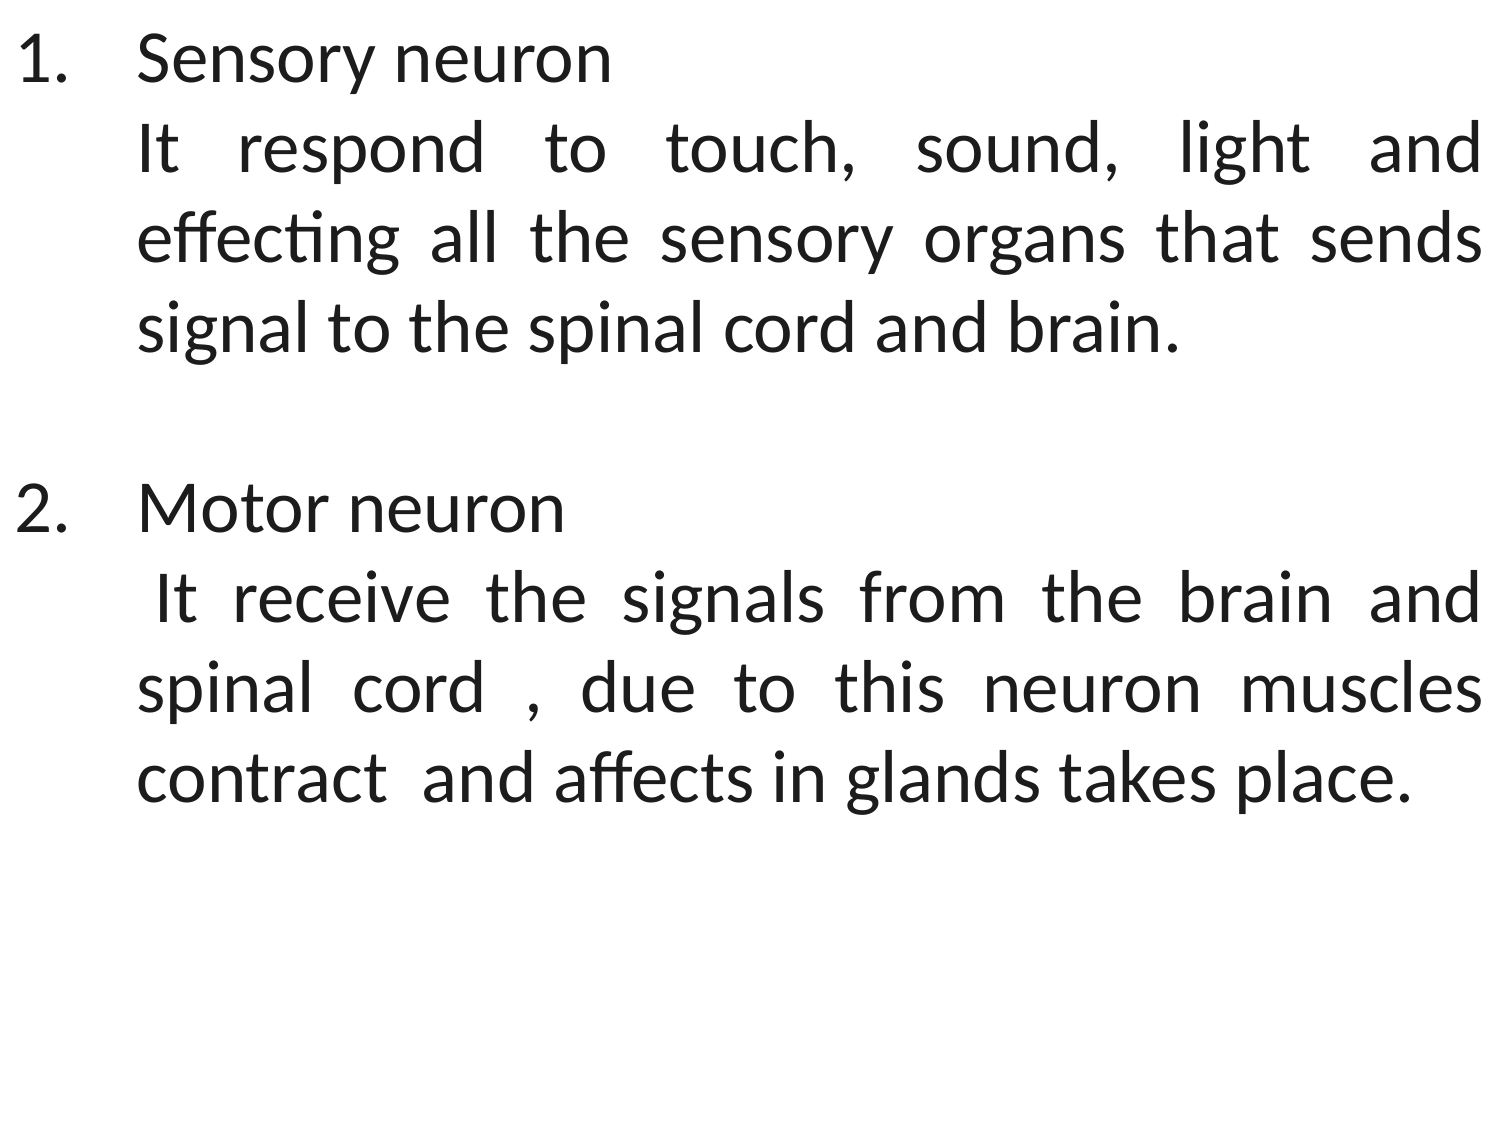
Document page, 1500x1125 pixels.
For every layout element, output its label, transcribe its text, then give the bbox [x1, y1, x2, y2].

text_box Sensory neuron It respond to touch, sound, light and effecting all the sensory organs that sends signal to the spinal cord and brain. Motor neuron It receive the signals from the brain and spinal cord , due to this neuron muscles contract and affects in glands takes place. [0, 0, 1500, 915]
